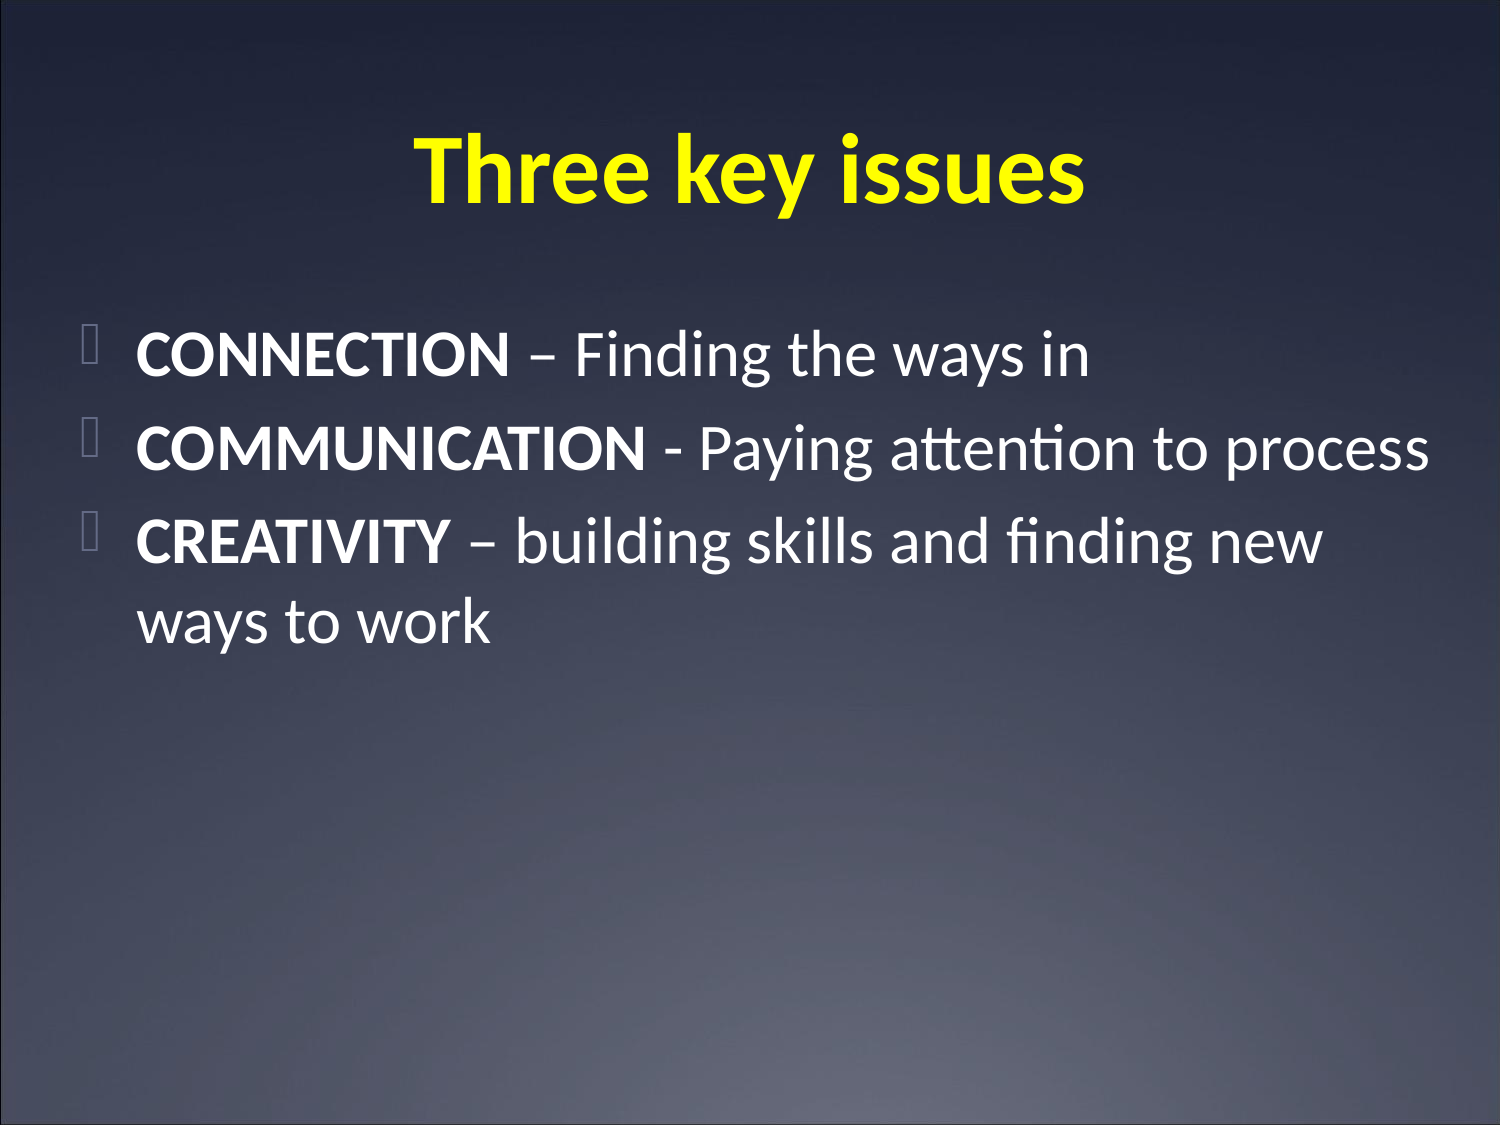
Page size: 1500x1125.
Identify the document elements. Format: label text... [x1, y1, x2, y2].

title Three key issues [100, 95, 1400, 226]
picture [0, 0, 1500, 1125]
list CONNECTION – Finding the ways in COMMUNICATION - Paying attention to process CREATIVITY – building skills and finding new ways to work [64, 302, 1448, 1059]
